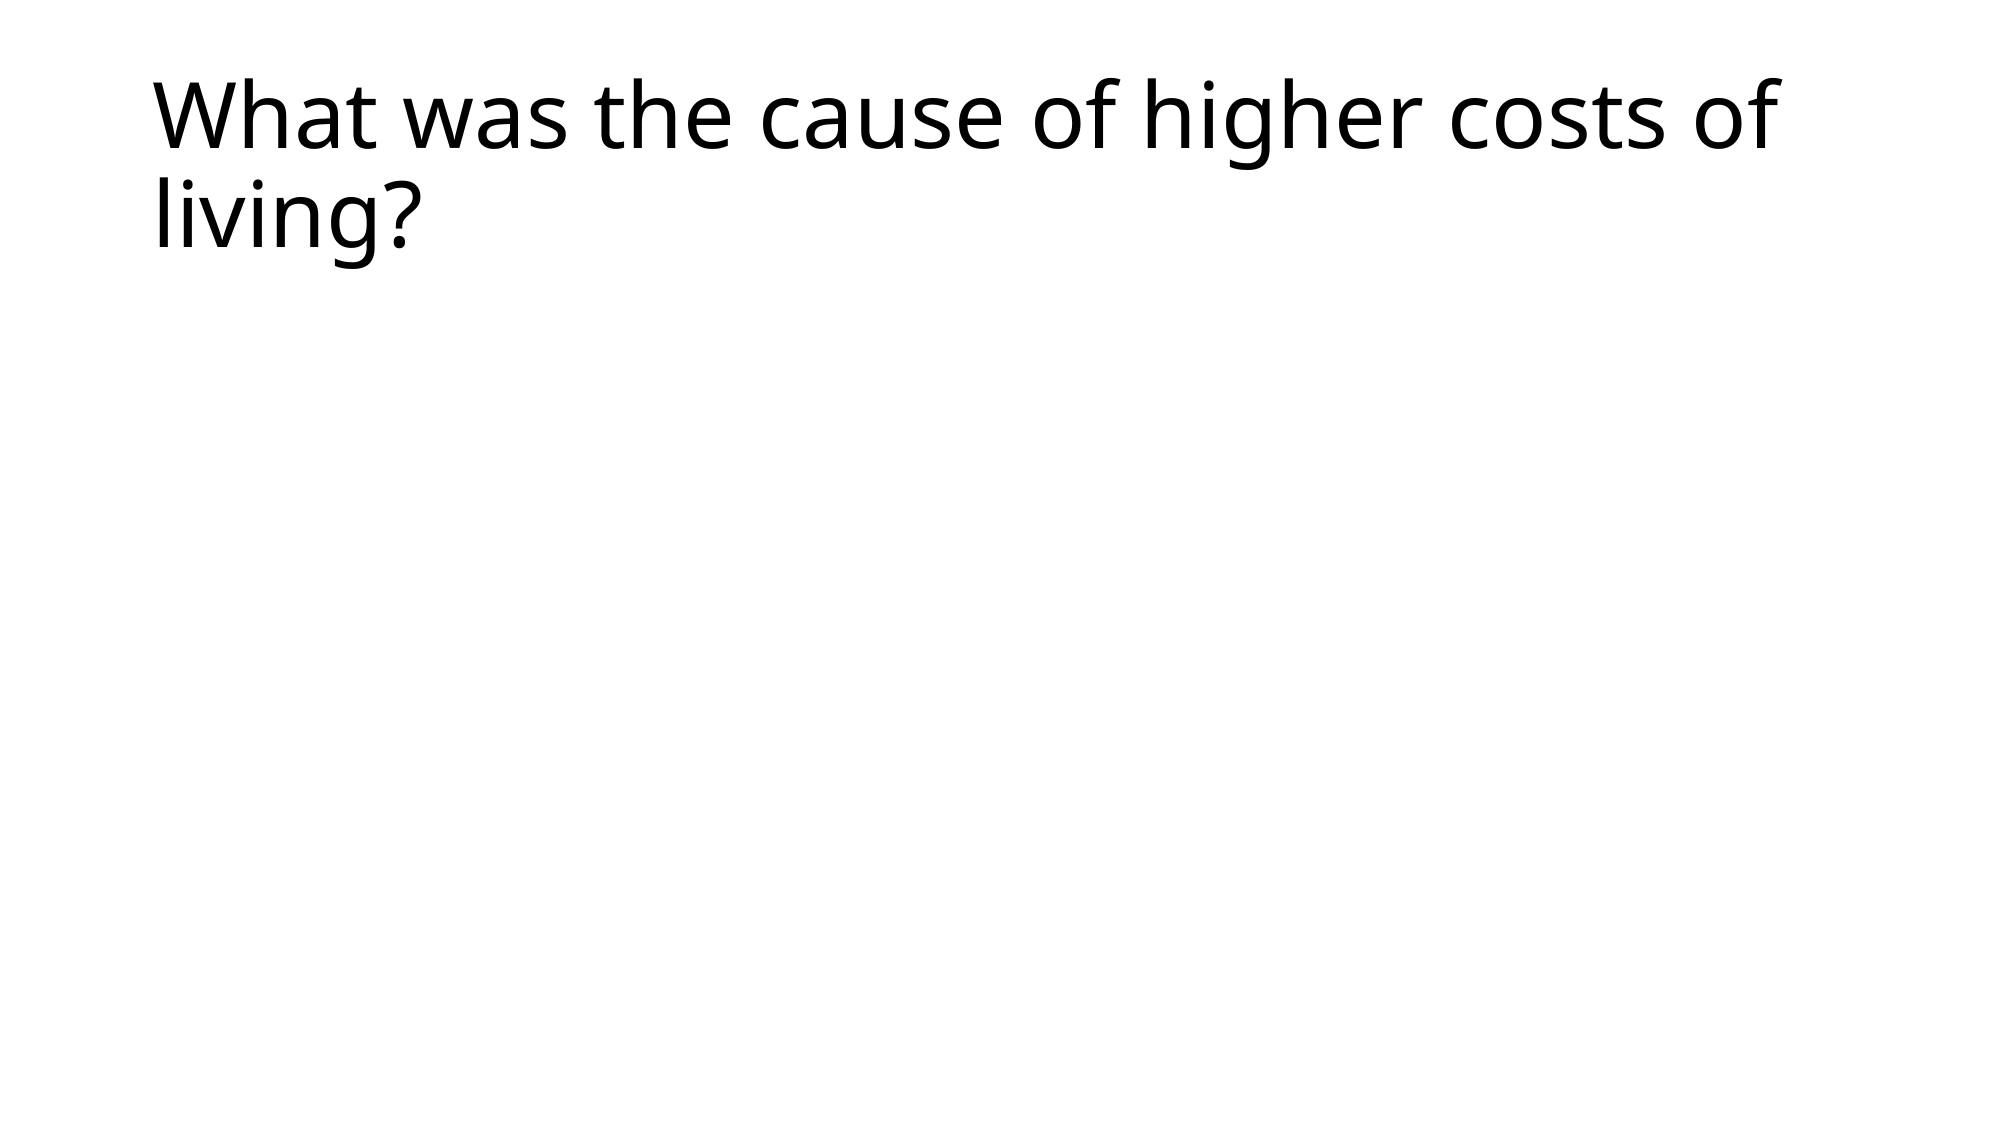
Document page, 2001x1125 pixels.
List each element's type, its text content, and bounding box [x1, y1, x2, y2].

title What was the cause of higher costs of living? [137, 59, 1863, 278]
